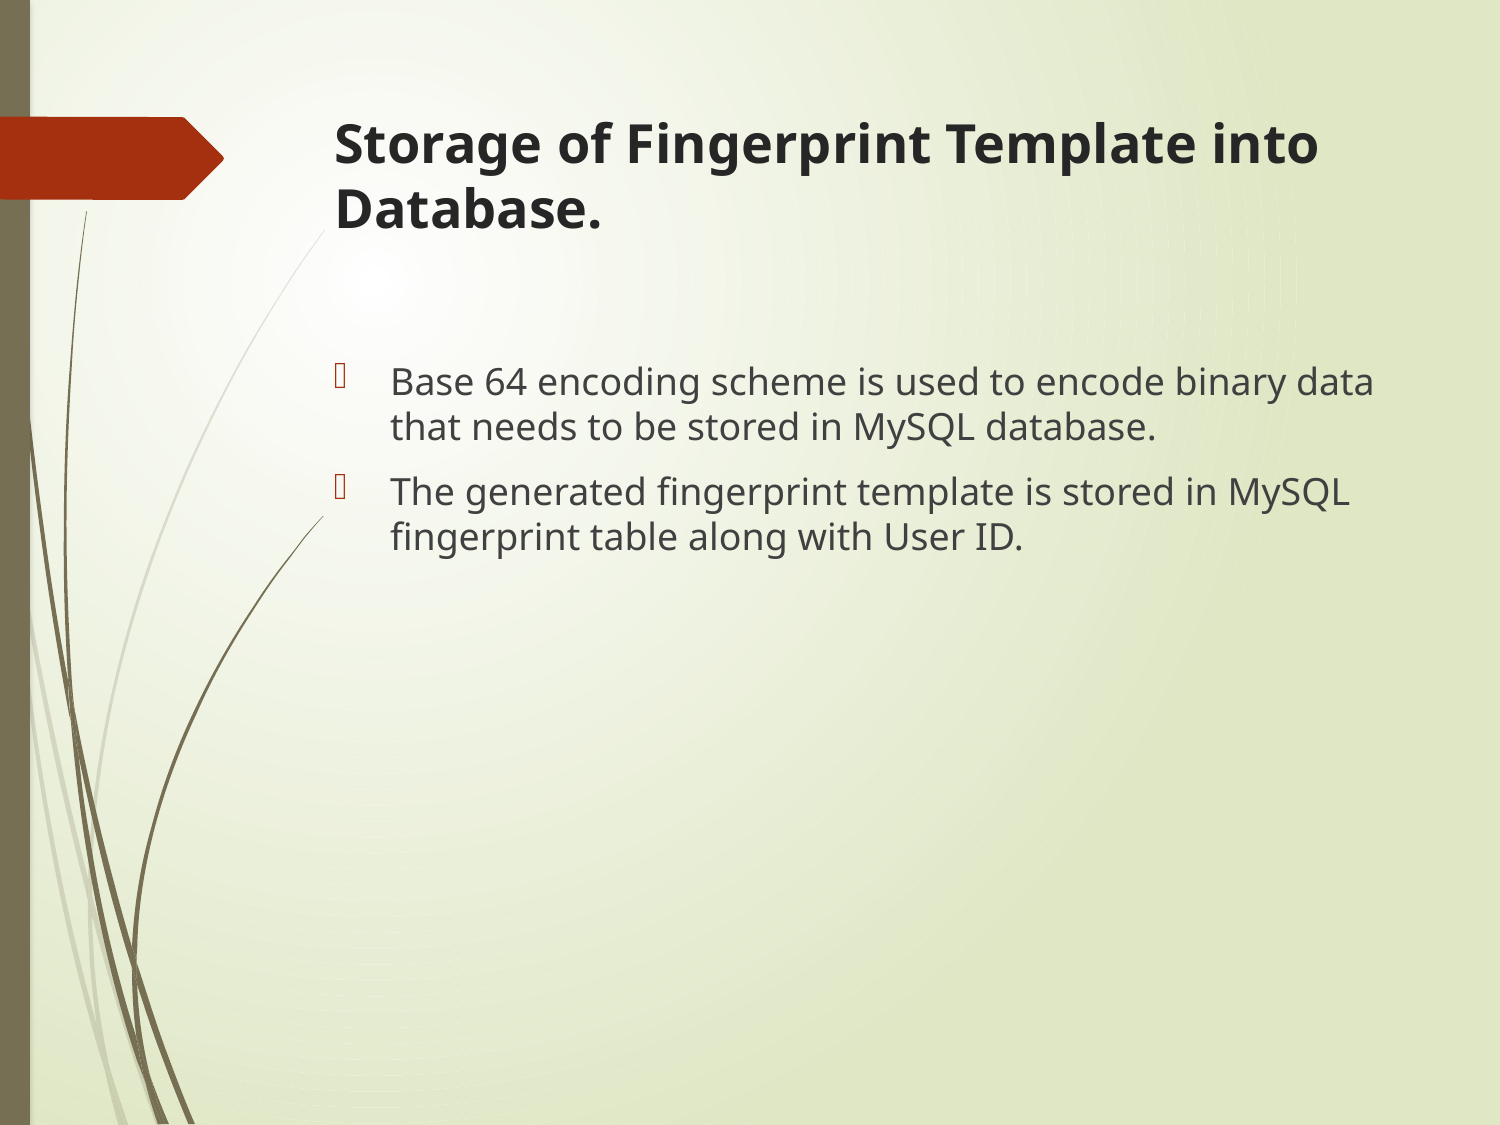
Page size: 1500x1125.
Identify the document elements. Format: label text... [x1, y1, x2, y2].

title Storage of Fingerprint Template into Database. [319, 102, 1400, 313]
list Base 64 encoding scheme is used to encode binary data that needs to be stored in MySQL database. The generated fingerprint template is stored in MySQL fingerprint table along with User ID. [318, 350, 1400, 970]
